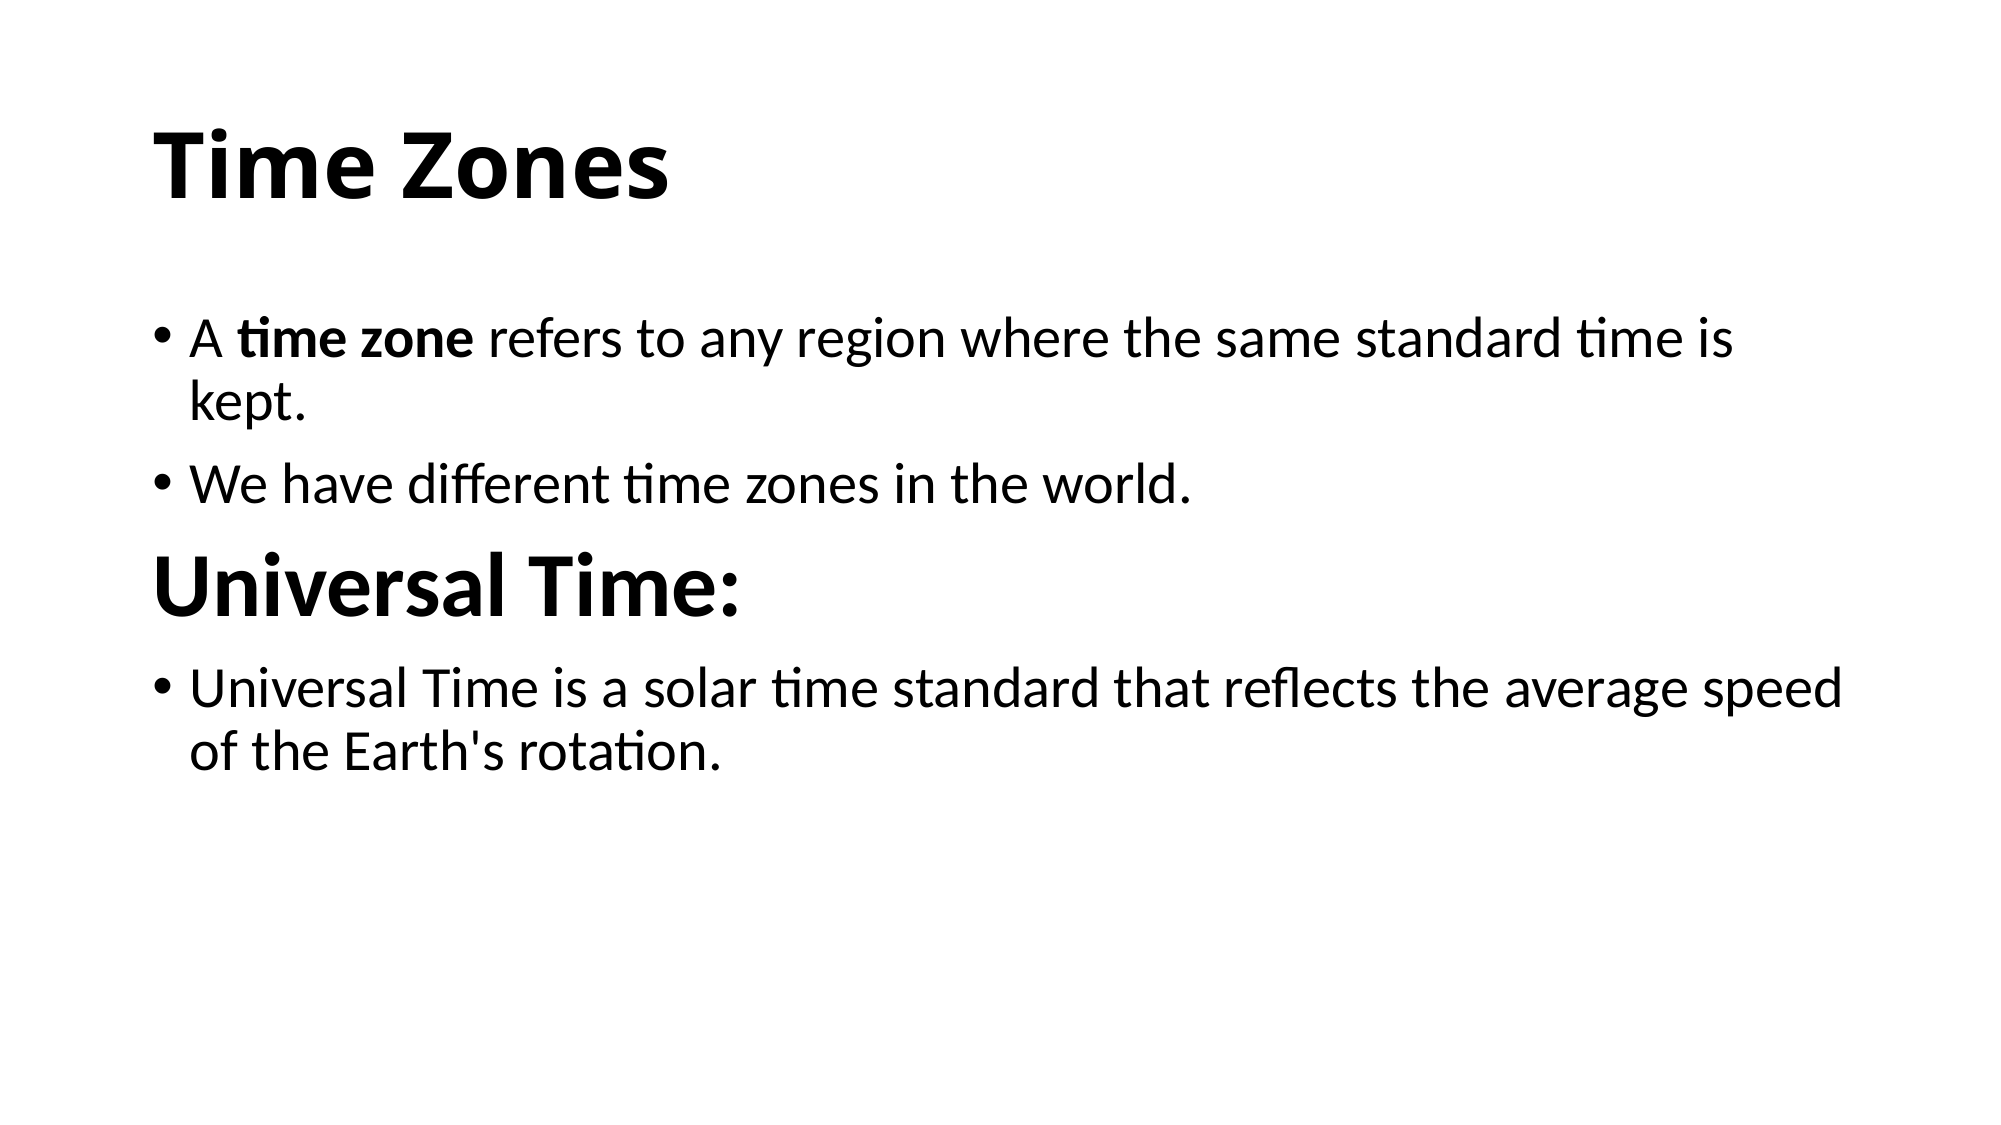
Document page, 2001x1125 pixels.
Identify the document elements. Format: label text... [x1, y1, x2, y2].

list A time zone refers to any region where the same standard time is kept. We have different time zones in the world. Universal Time: Universal Time is a solar time standard that reflects the average speed of the Earth's rotation. [137, 299, 1863, 1014]
title Time Zones [137, 59, 1863, 278]
